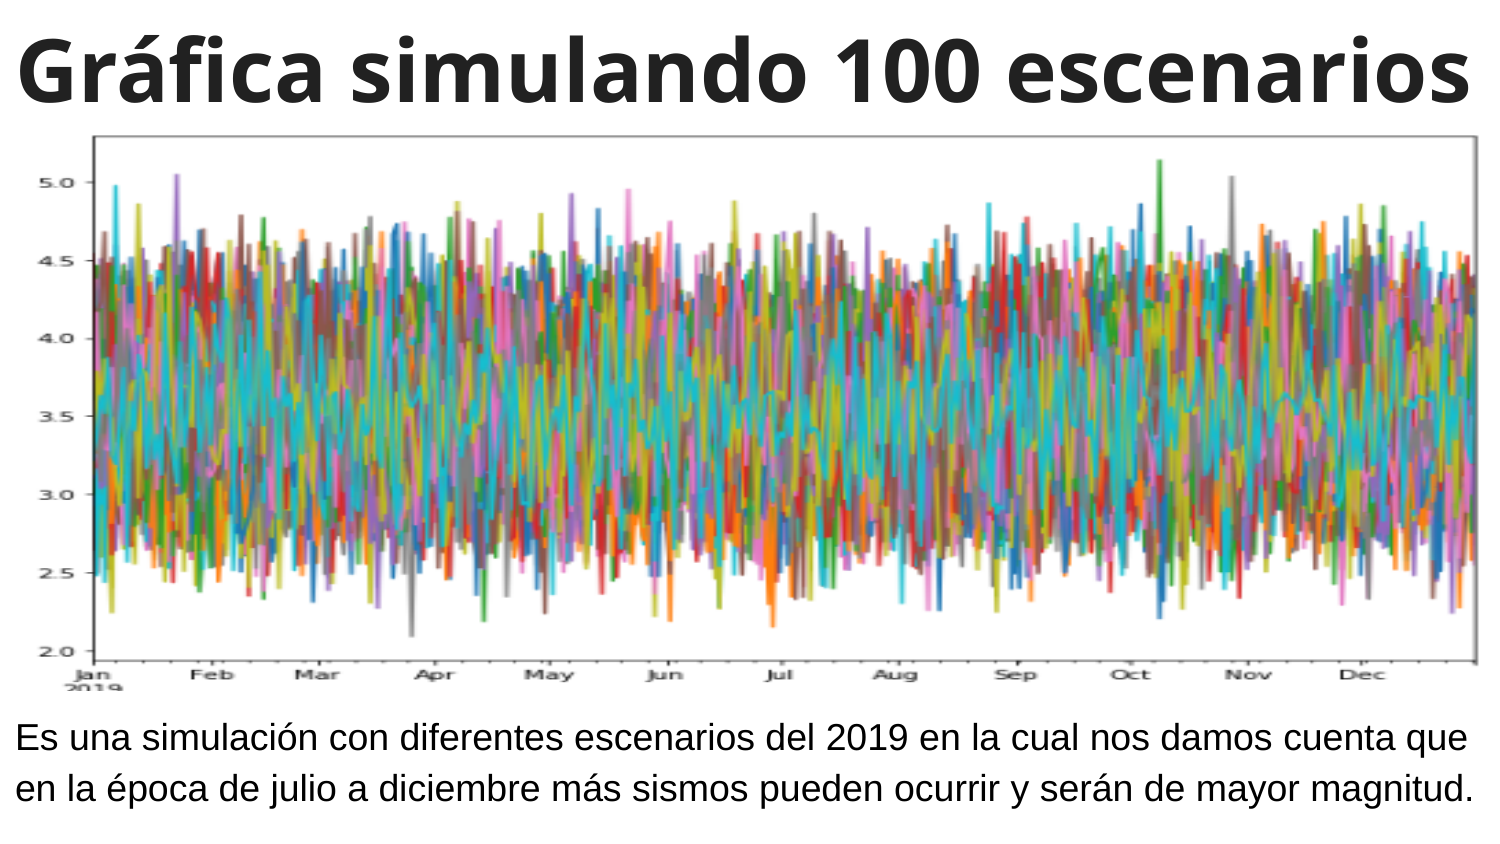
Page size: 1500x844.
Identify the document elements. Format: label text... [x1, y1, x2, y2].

title Gráfica simulando 100 escenarios [0, 0, 1500, 130]
list Es una simulación con diferentes escenarios del 2019 en la cual nos damos cuenta que en la época de julio a diciembre más sismos pueden ocurrir y serán de mayor magnitud. [0, 698, 1500, 844]
picture [0, 131, 1500, 691]
